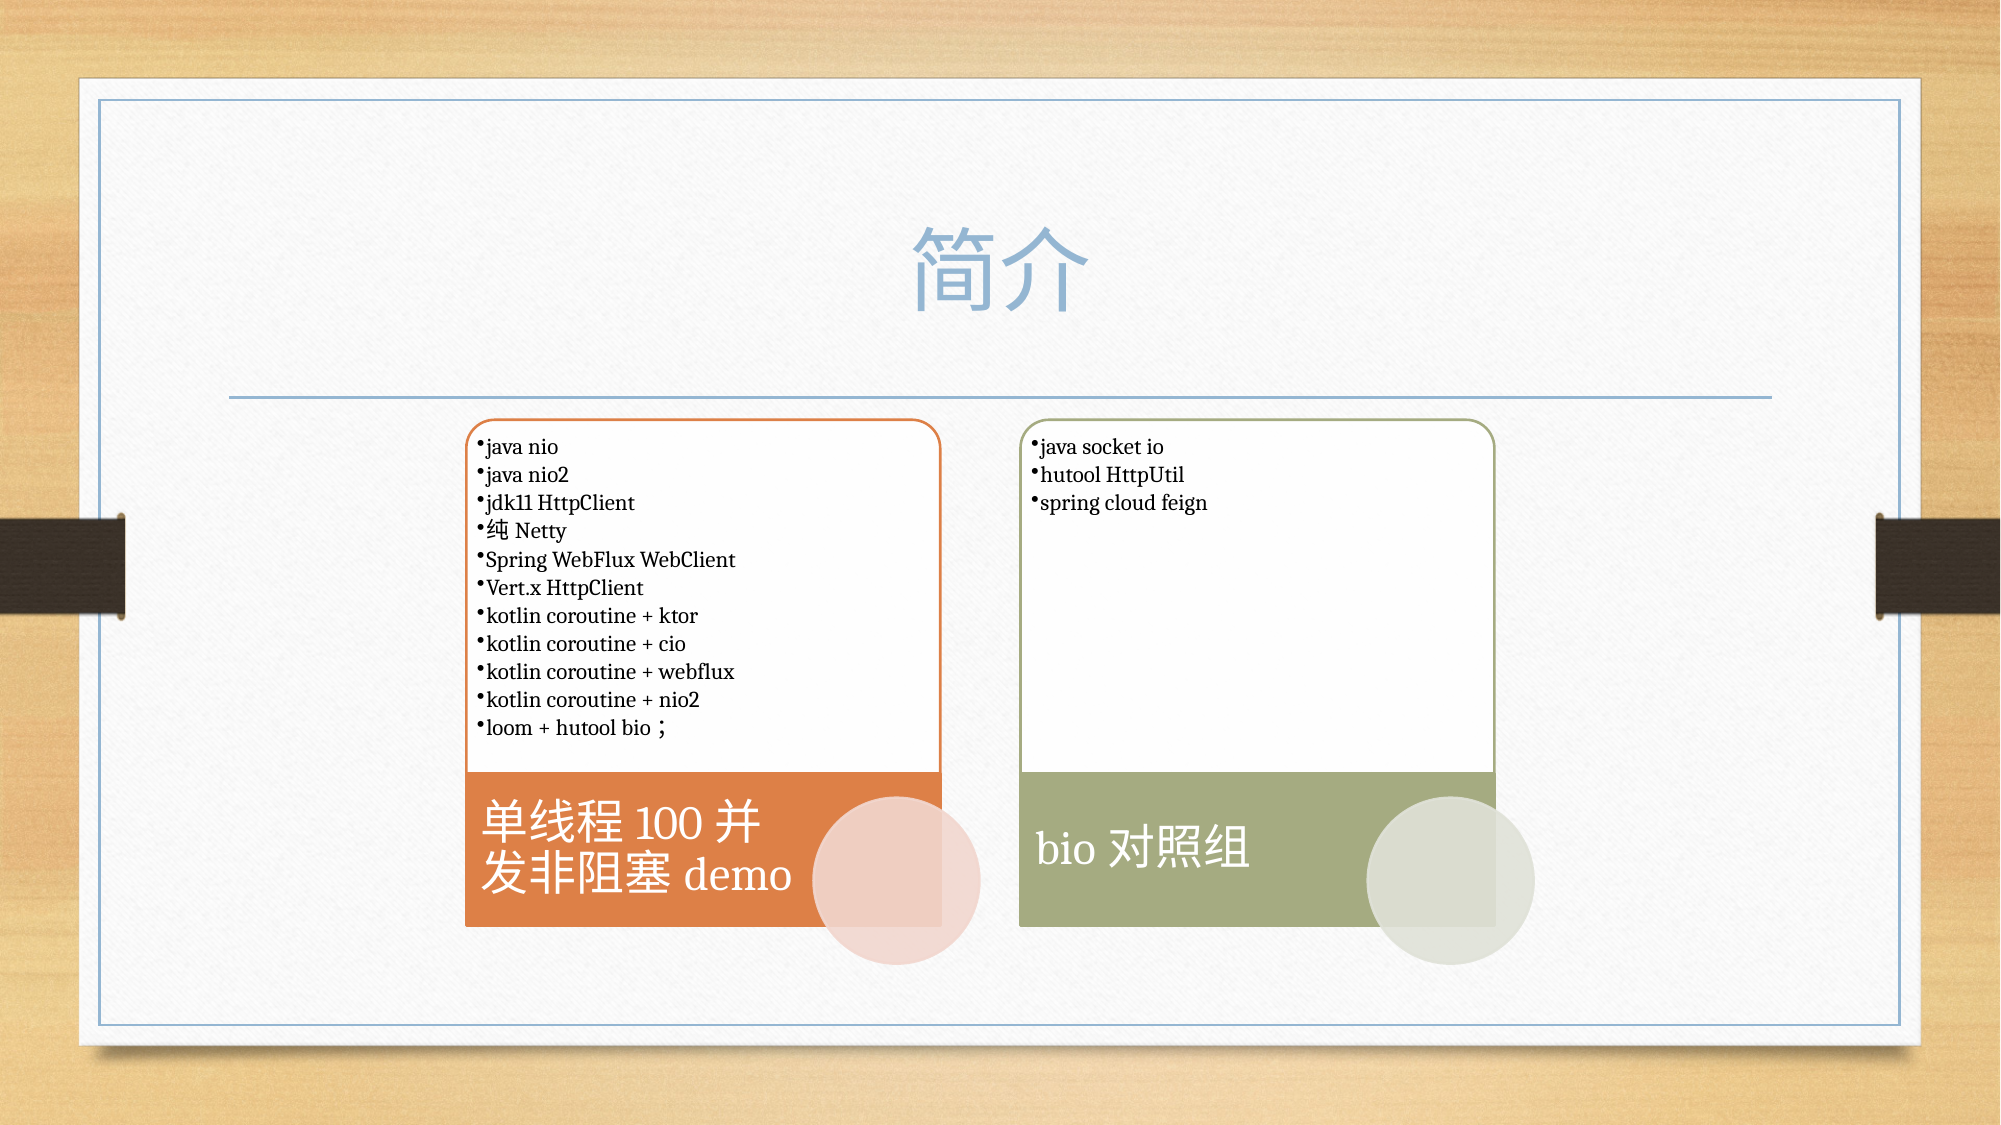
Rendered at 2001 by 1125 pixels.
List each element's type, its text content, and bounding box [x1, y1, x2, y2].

picture [0, 0, 2001, 1125]
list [212, 419, 1788, 965]
title 简介 [212, 161, 1788, 375]
